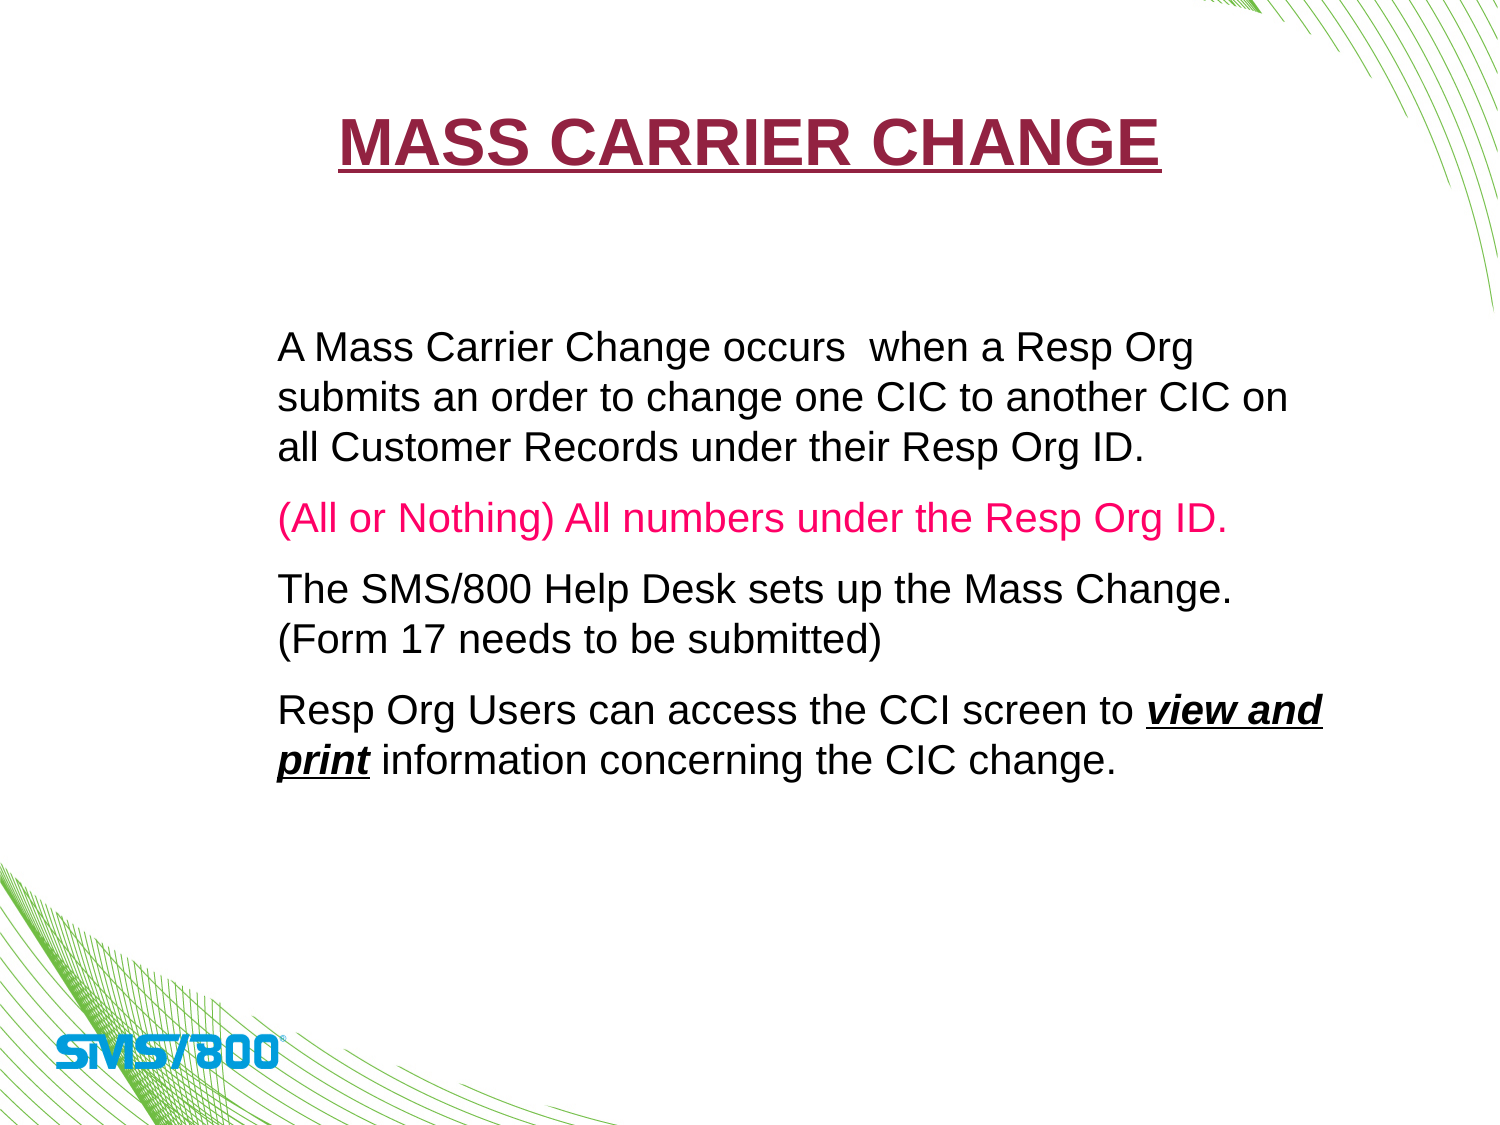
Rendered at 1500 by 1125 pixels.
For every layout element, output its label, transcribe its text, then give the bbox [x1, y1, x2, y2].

text_box A Mass Carrier Change occurs when a Resp Org submits an order to change one CIC to another CIC on all Customer Records under their Resp Org ID. (All or Nothing) All numbers under the Resp Org ID. The SMS/800 Help Desk sets up the Mass Change. (Form 17 needs to be submitted) Resp Org Users can access the CCI screen to view and print information concerning the CIC change. [262, 312, 1338, 790]
picture [0, 0, 1500, 1125]
title Mass Carrier Change [75, 45, 1425, 233]
